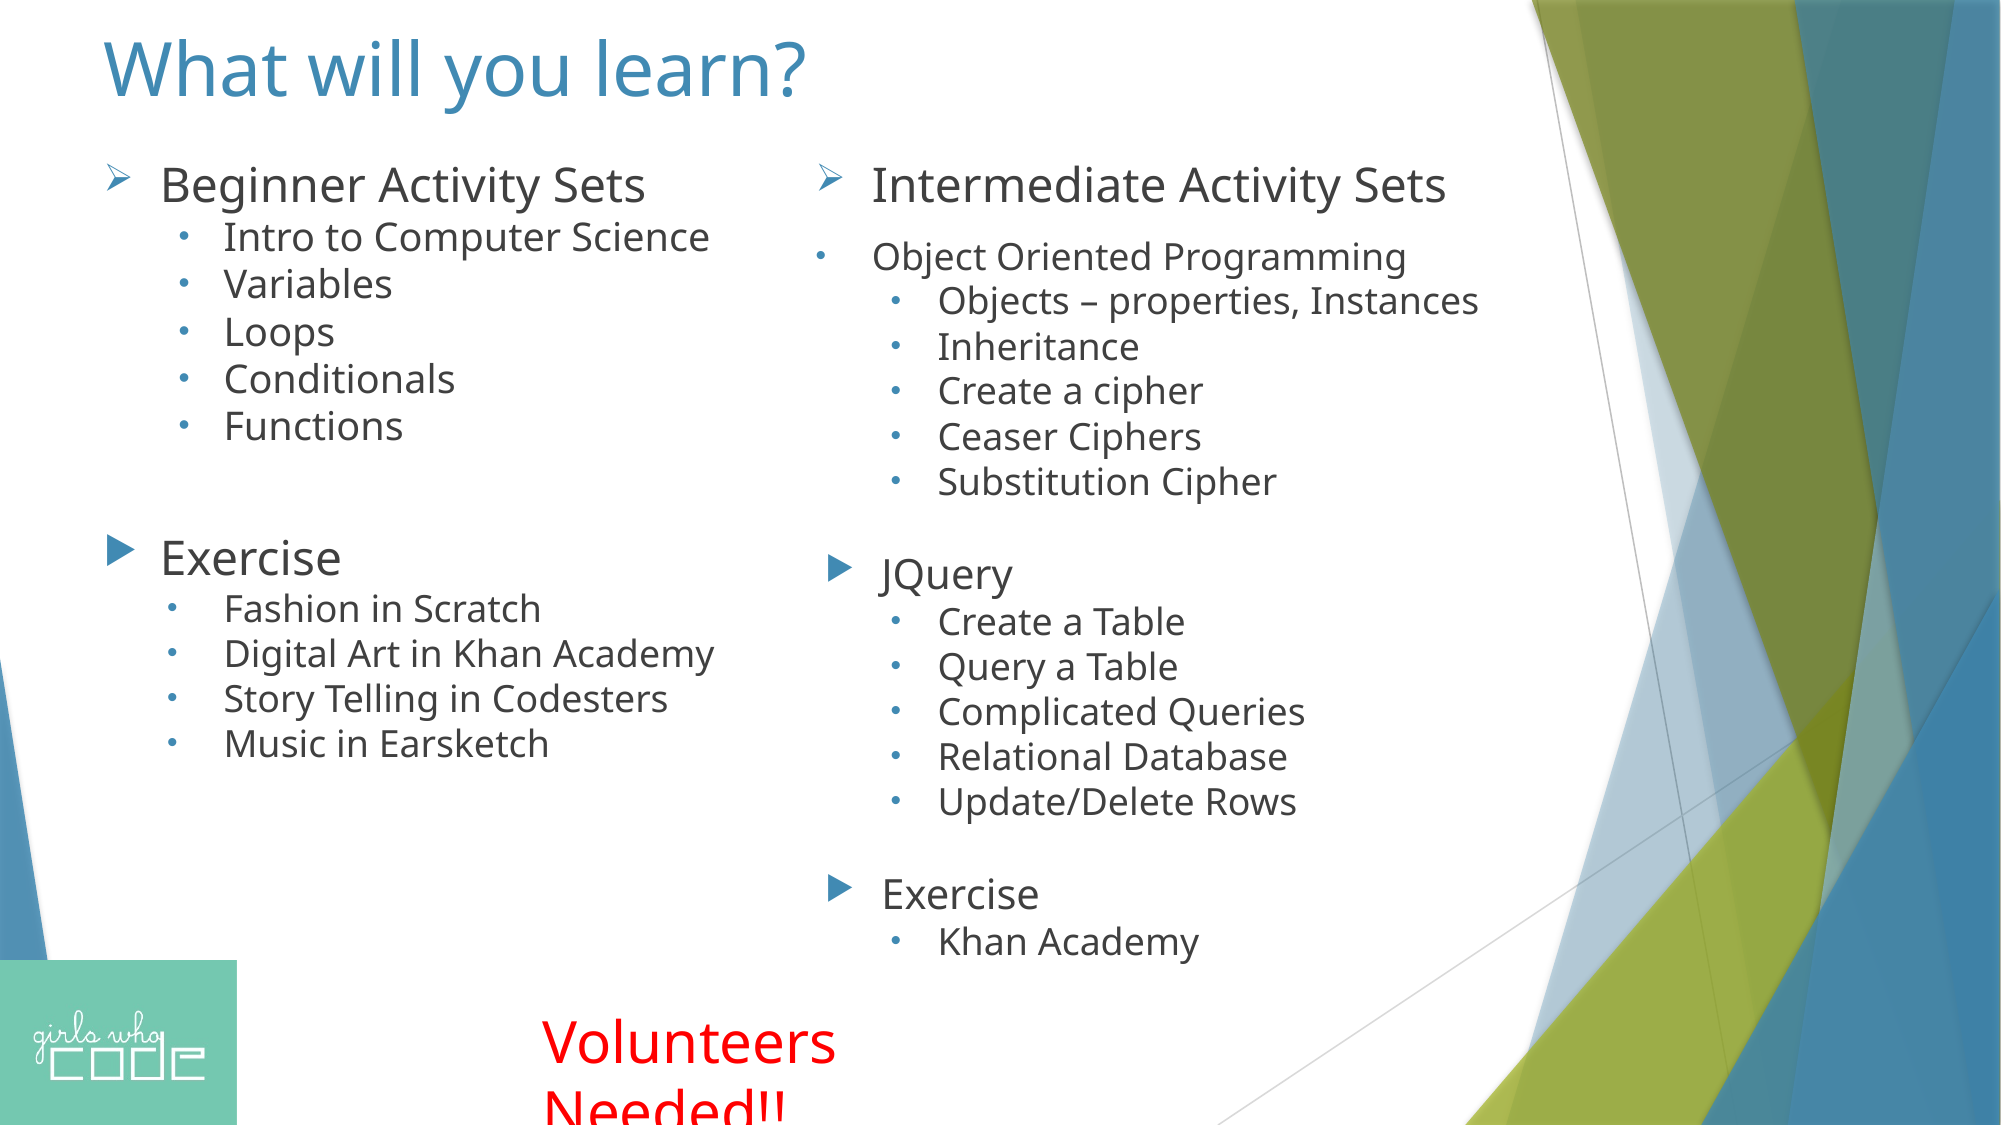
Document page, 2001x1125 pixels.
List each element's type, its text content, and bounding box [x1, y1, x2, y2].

picture [0, 960, 237, 1125]
text_box [793, 112, 1537, 997]
text_box Volunteers Needed!! [528, 997, 1104, 1125]
title What will you learn? [88, 13, 1499, 146]
text_box Intermediate Activity Sets Object Oriented Programming Objects – properties, Instances Inheritance Create a cipher Ceaser Ciphers Substitution Cipher JQuery Create a Table Query a Table Complicated Queries Relational Database Update/Delete Rows Exercise Khan Academy [800, 146, 1802, 1051]
list Beginner Activity Sets Intro to Computer Science Variables Loops Conditionals Functions Exercise Fashion in Scratch Digital Art in Khan Academy Story Telling in Codesters Music in Earsketch [88, 146, 793, 933]
